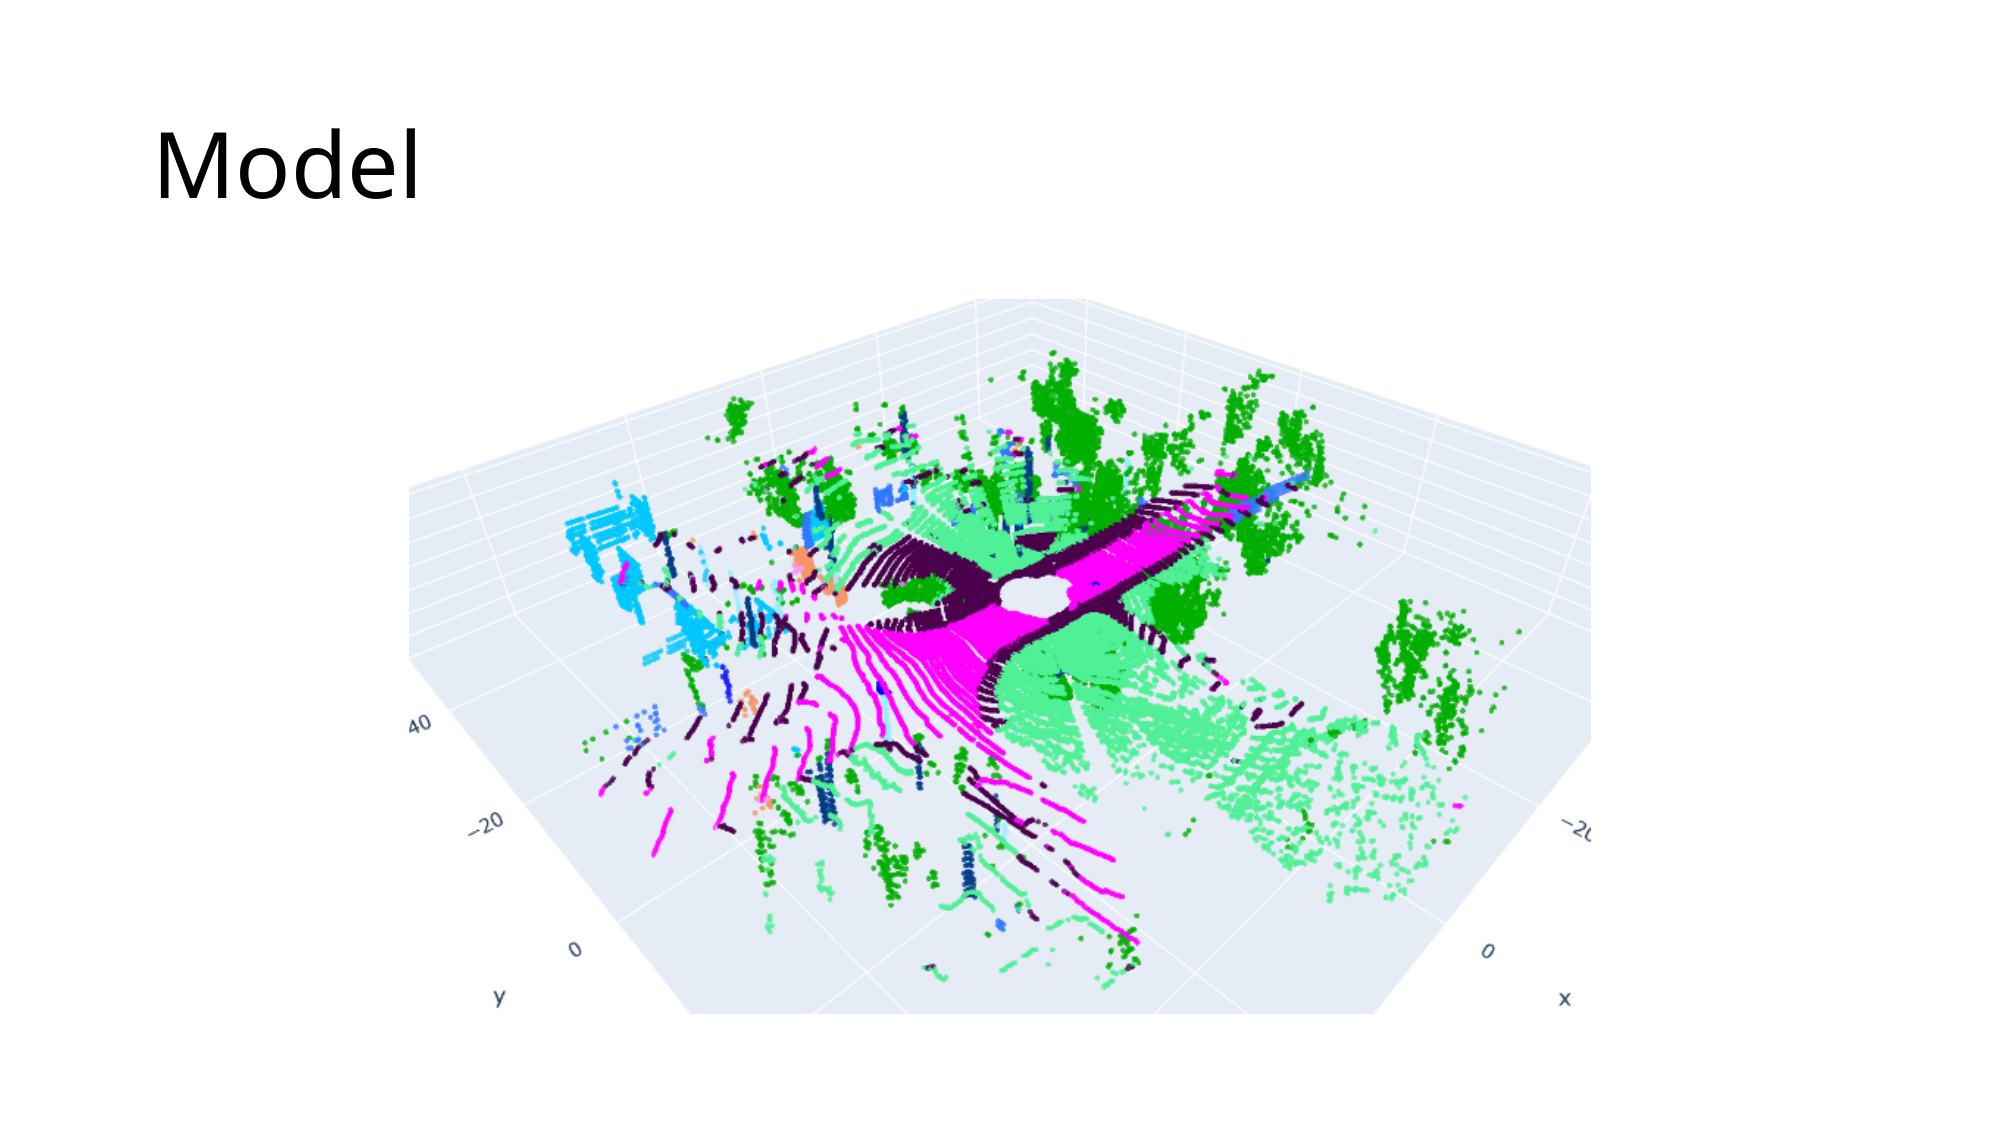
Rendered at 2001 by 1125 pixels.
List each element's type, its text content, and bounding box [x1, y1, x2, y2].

title Model [137, 59, 1863, 278]
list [409, 299, 1591, 1014]
